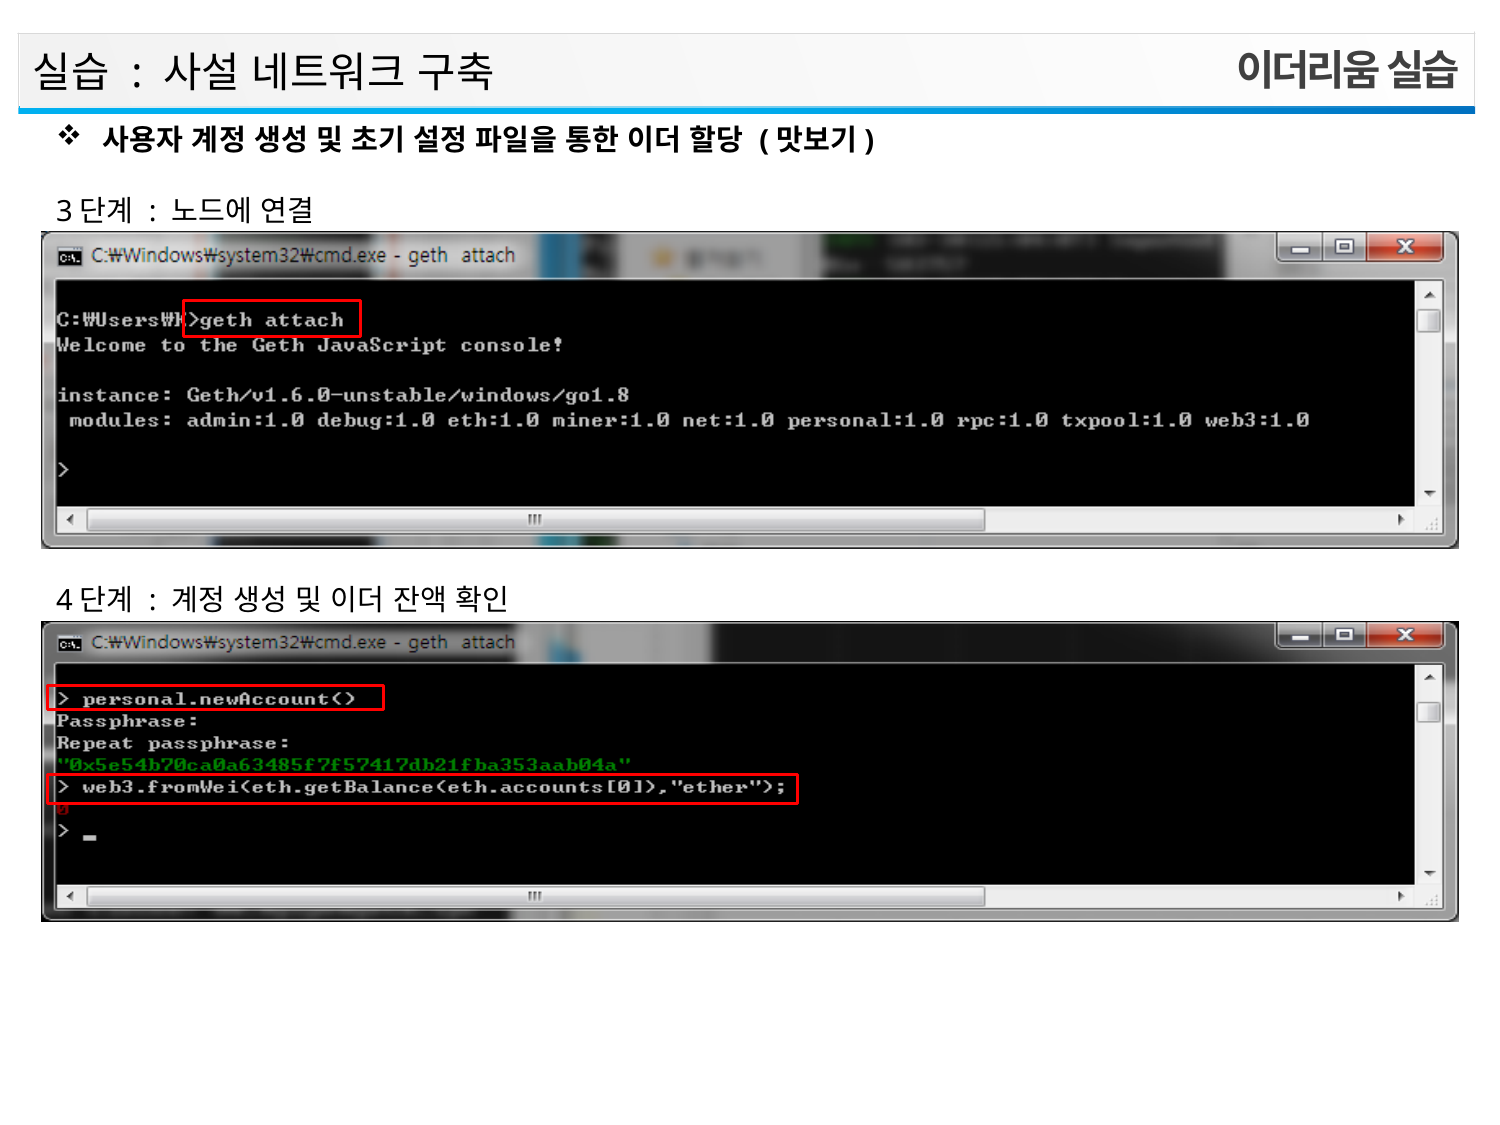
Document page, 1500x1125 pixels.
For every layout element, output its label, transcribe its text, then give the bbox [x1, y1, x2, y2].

picture [41, 621, 1459, 923]
text_box 4단계 : 계정 생성 및 이더 잔액 확인 [41, 574, 1459, 620]
text_box 이더리움 실습 [938, 36, 1475, 102]
text_box 실습 : 사설 네트워크 구축 [17, 38, 597, 103]
picture [41, 231, 1459, 550]
text_box 사용자 계정 생성 및 초기 설정 파일을 통한 이더 할당 (맛보기) [41, 113, 1393, 164]
text_box 3단계 : 노드에 연결 [41, 184, 1459, 231]
